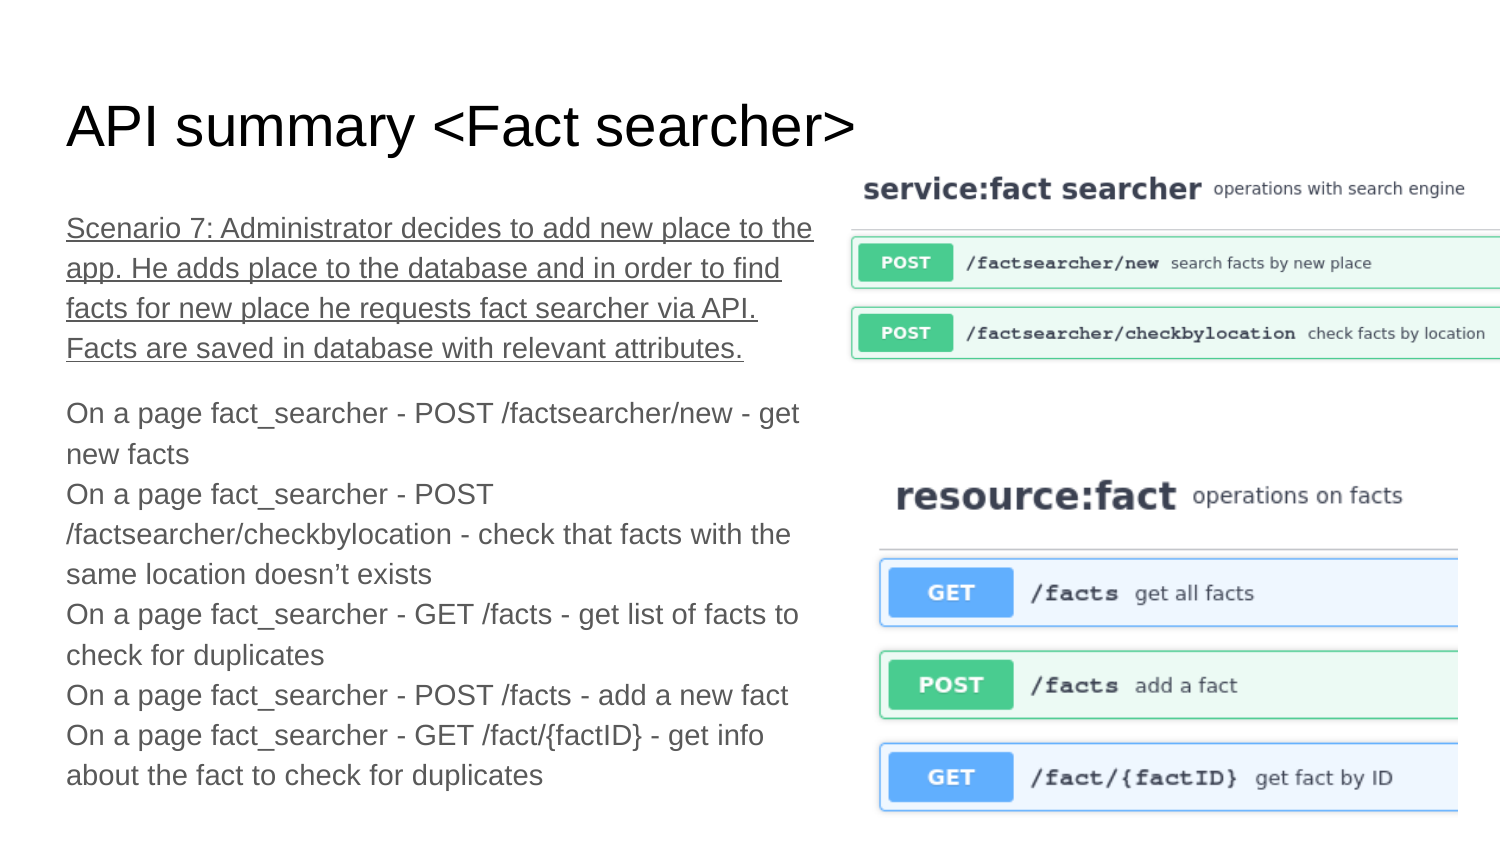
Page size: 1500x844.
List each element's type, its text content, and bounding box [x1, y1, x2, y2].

list Scenario 7: Administrator decides to add new place to the app. He adds place to the database and in order to find facts for new place he requests fact searcher via API. Facts are saved in database with relevant attributes. On a page fact_searcher - POST /factsearcher/new - get new facts On a page fact_searcher - POST /factsearcher/checkbylocation - check that facts with the same location doesn’t exists On a page fact_searcher - GET /facts - get list of facts to check for duplicates On a page fact_searcher - POST /facts - add a new fact On a page fact_searcher - GET /fact/{factID} - get info about the fact to check for duplicates [51, 189, 831, 844]
title API summary <Fact searcher> [51, 72, 1449, 167]
picture [866, 462, 1458, 819]
picture [843, 166, 1500, 364]
